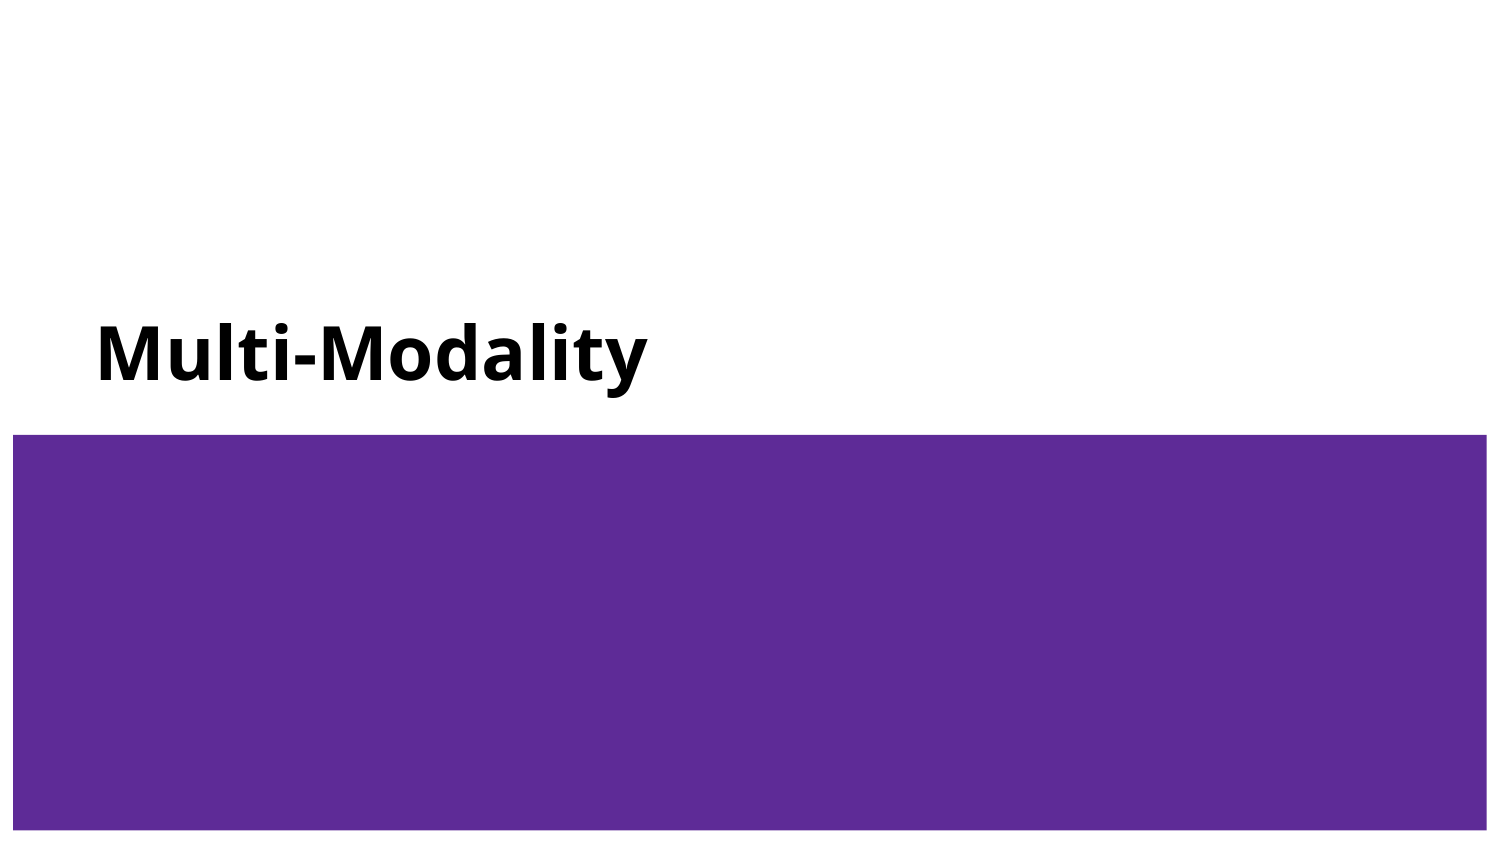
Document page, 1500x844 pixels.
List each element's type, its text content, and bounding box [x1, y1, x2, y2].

title Multi-Modality [79, 281, 1423, 411]
